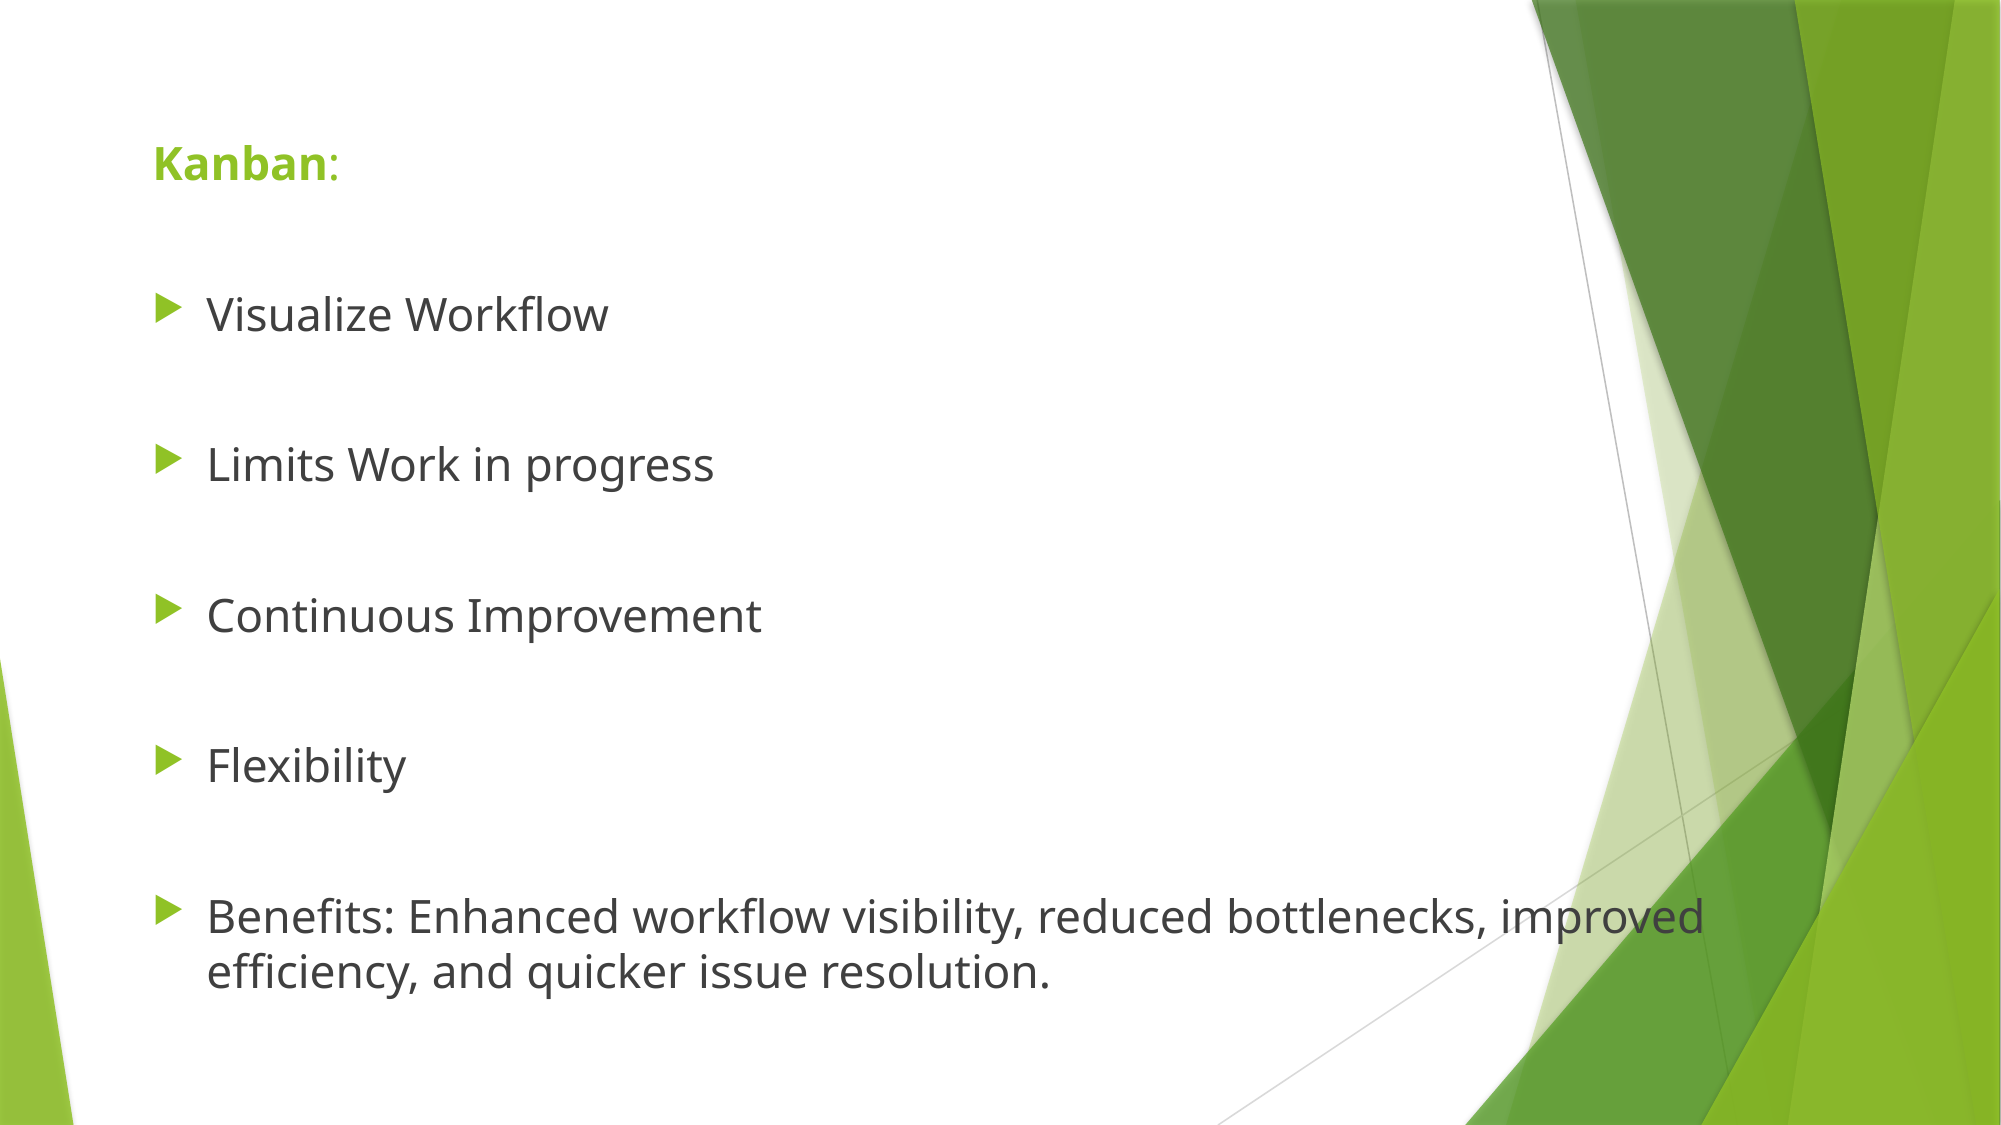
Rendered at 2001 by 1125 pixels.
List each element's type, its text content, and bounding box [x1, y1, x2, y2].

list Kanban: Visualize Workflow Limits Work in progress Continuous Improvement Flexibility Benefits: Enhanced workflow visibility, reduced bottlenecks, improved efficiency, and quicker issue resolution. [137, 127, 1863, 1014]
